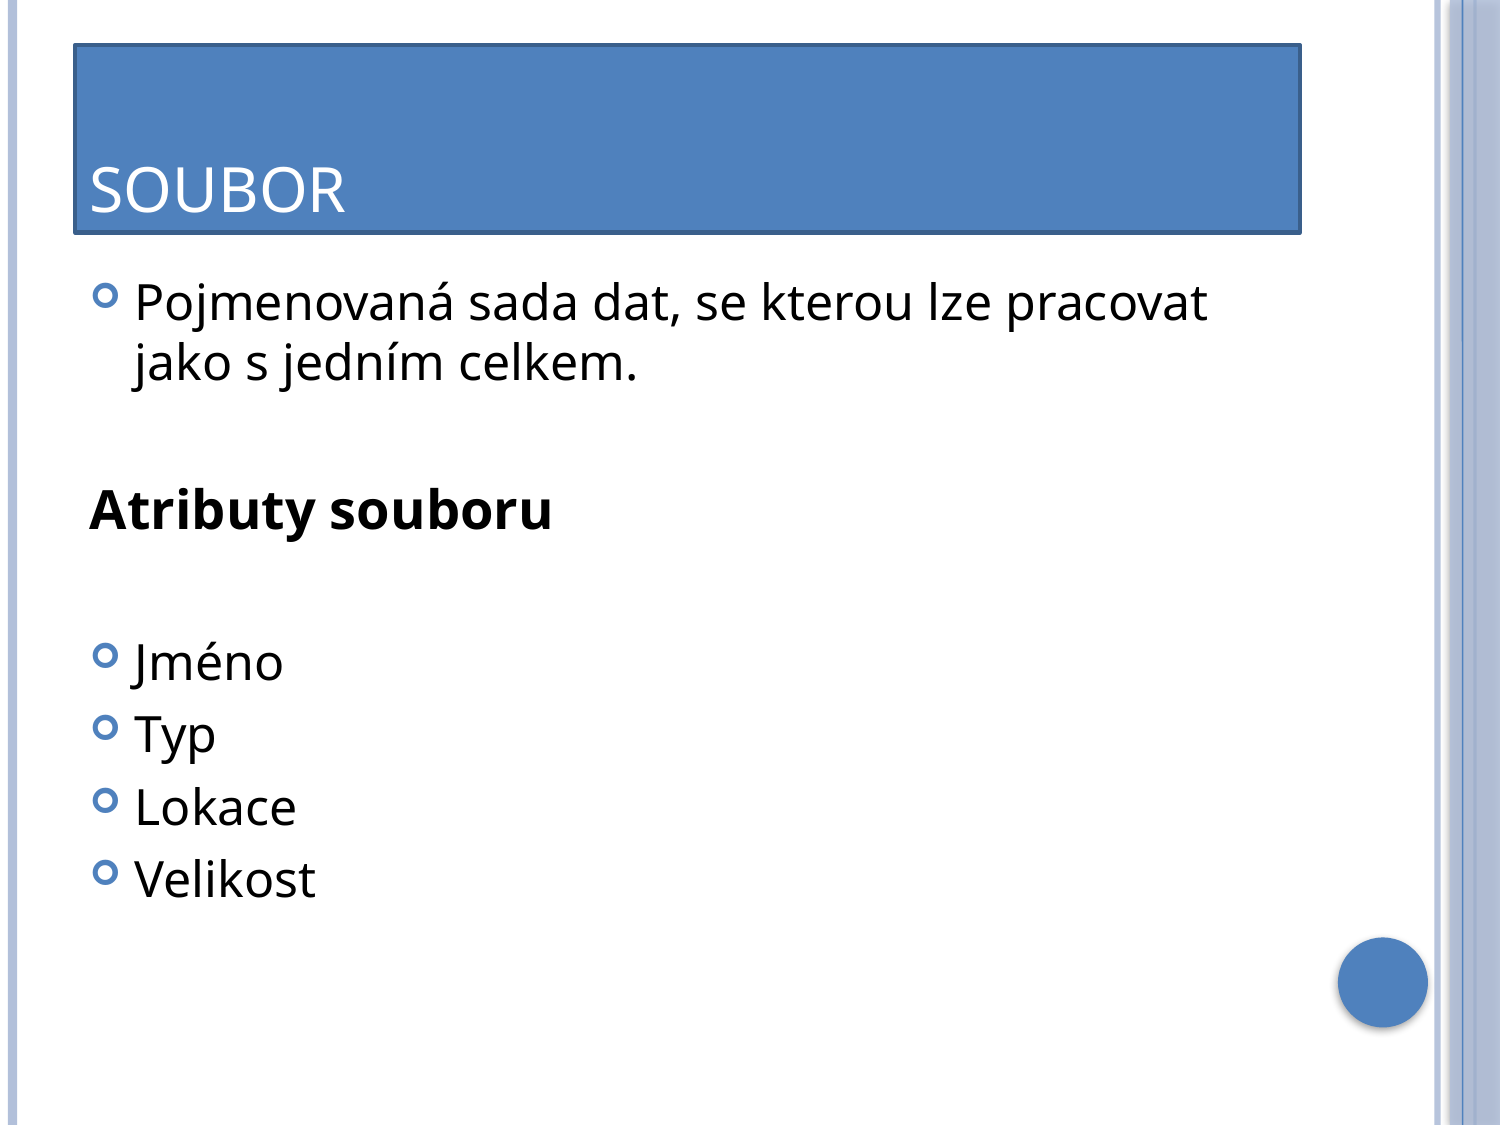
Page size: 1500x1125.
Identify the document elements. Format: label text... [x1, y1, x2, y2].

list Pojmenovaná sada dat, se kterou lze pracovat jako s jedním celkem. Atributy souboru Jméno Typ Lokace Velikost [75, 262, 1300, 1062]
title Soubor [73, 43, 1302, 235]
